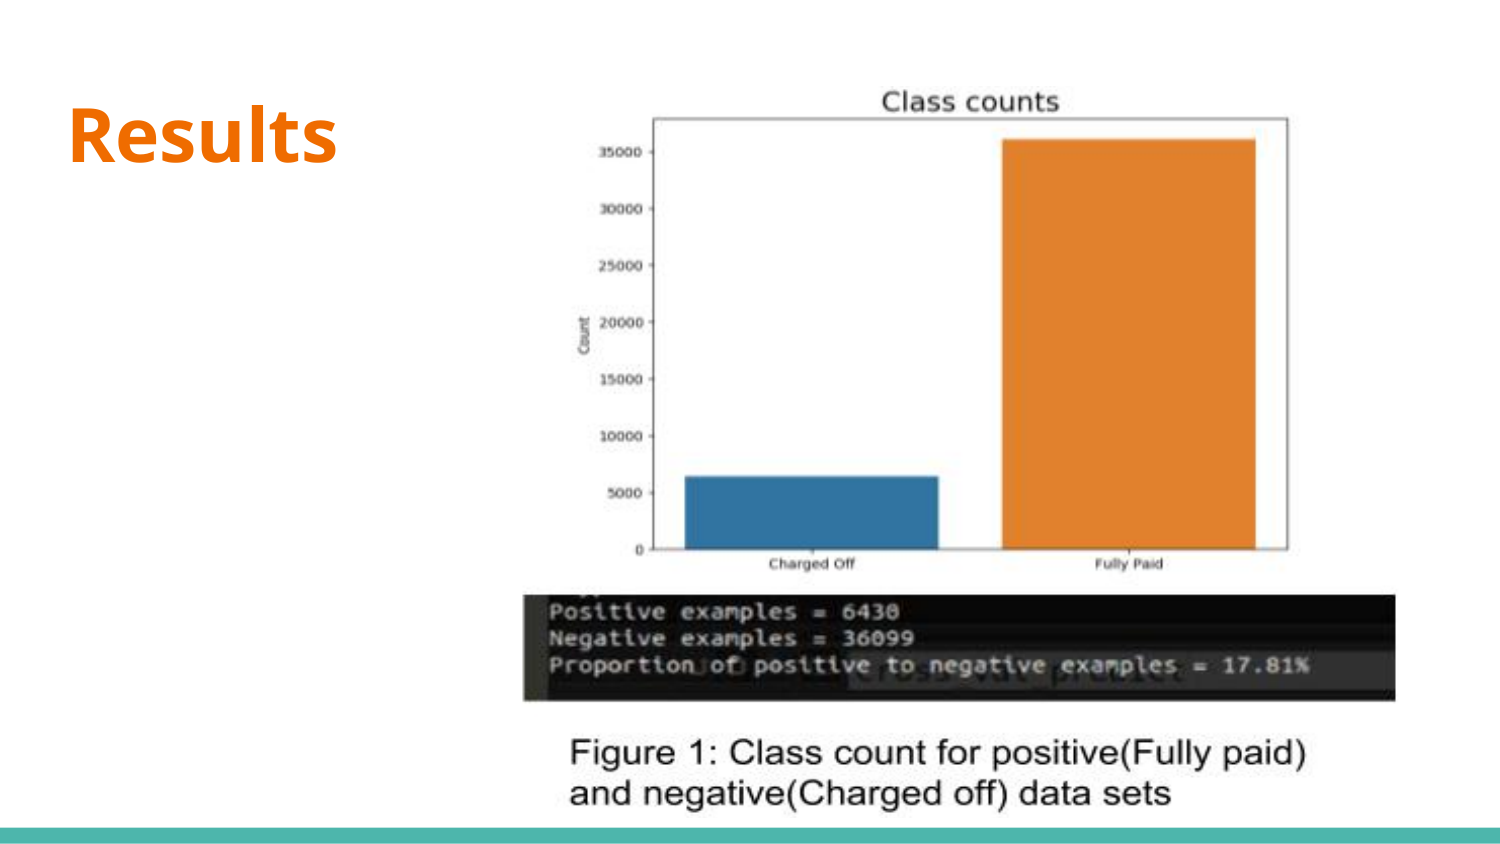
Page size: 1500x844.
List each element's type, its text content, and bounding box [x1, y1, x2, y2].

title Results [51, 72, 1449, 189]
picture [521, 86, 1400, 818]
